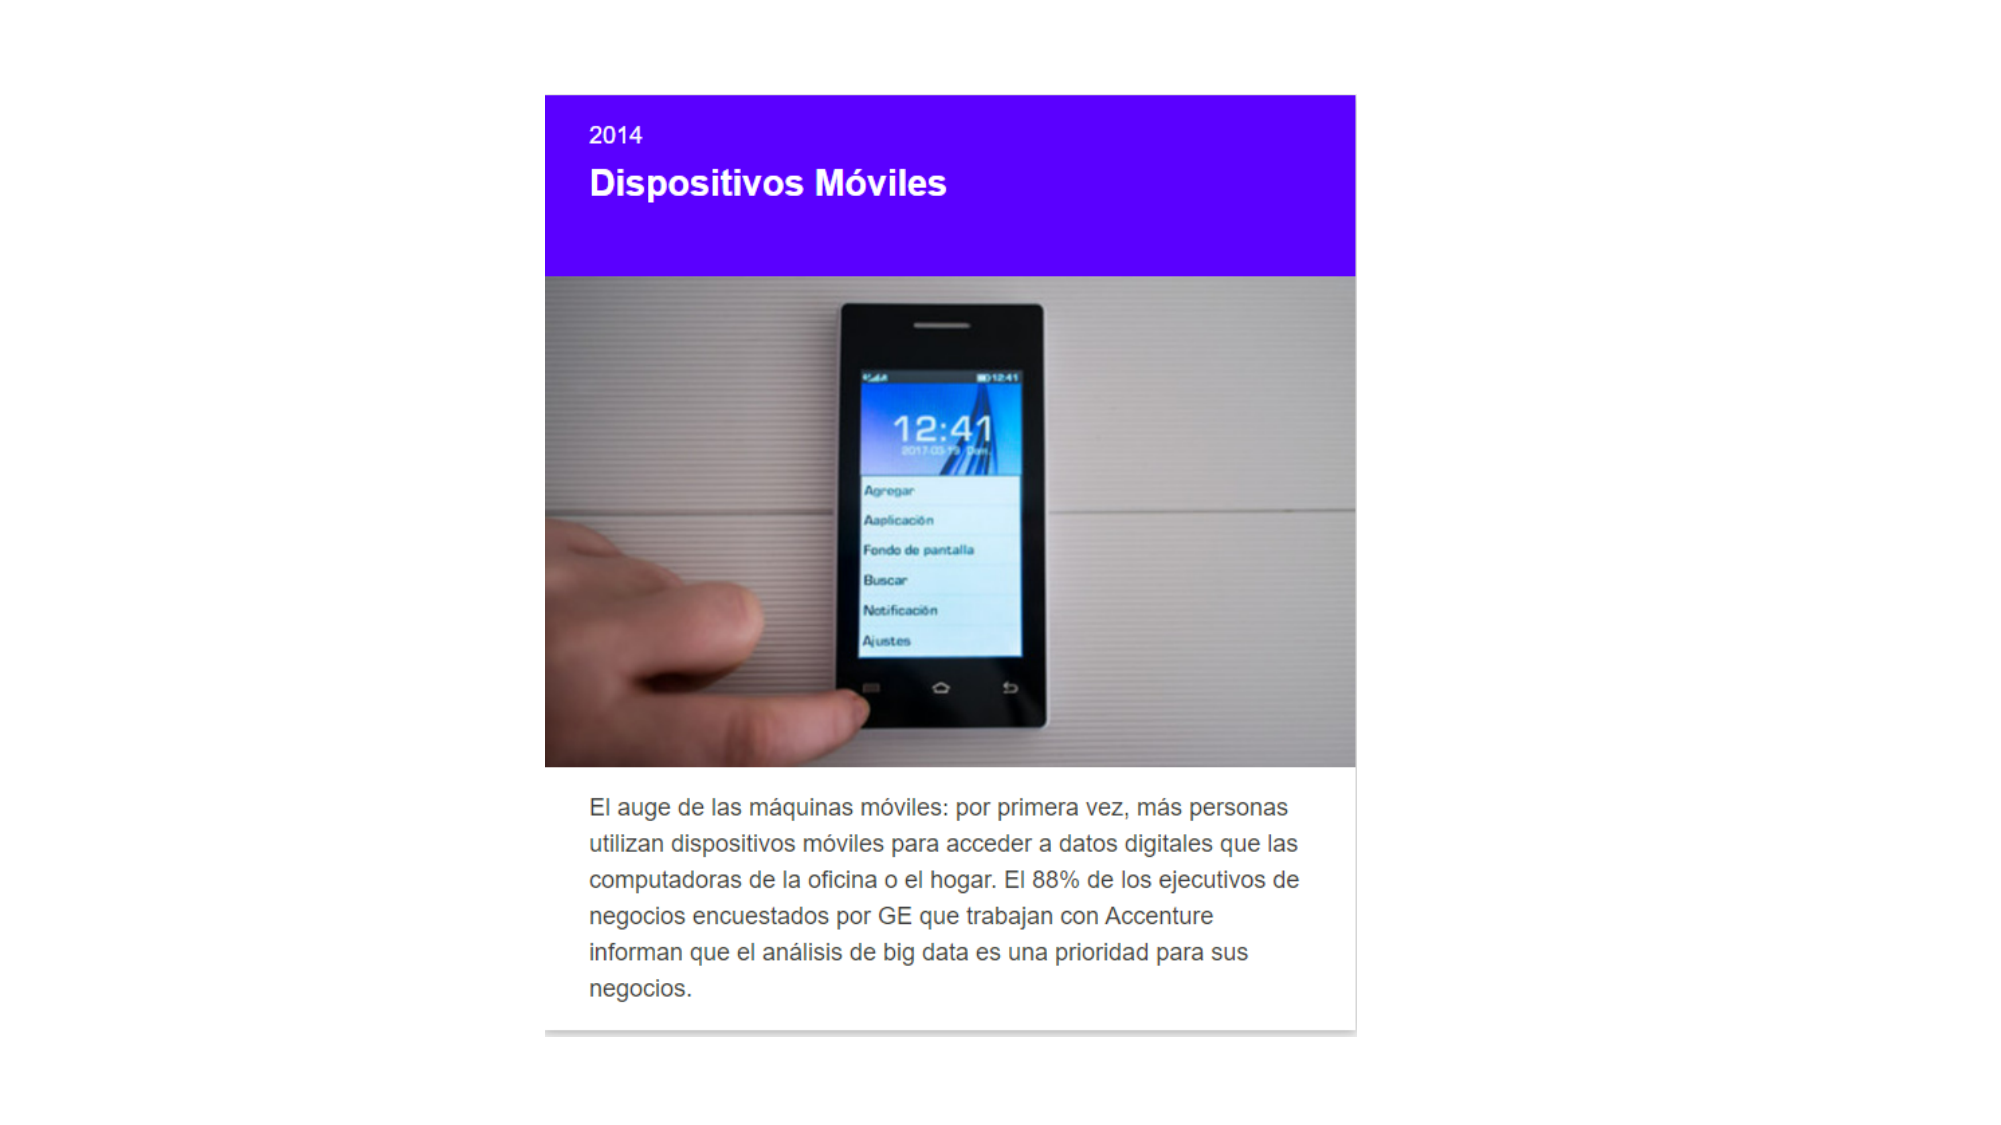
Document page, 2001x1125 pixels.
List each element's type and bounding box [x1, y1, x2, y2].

picture [545, 94, 1357, 1037]
